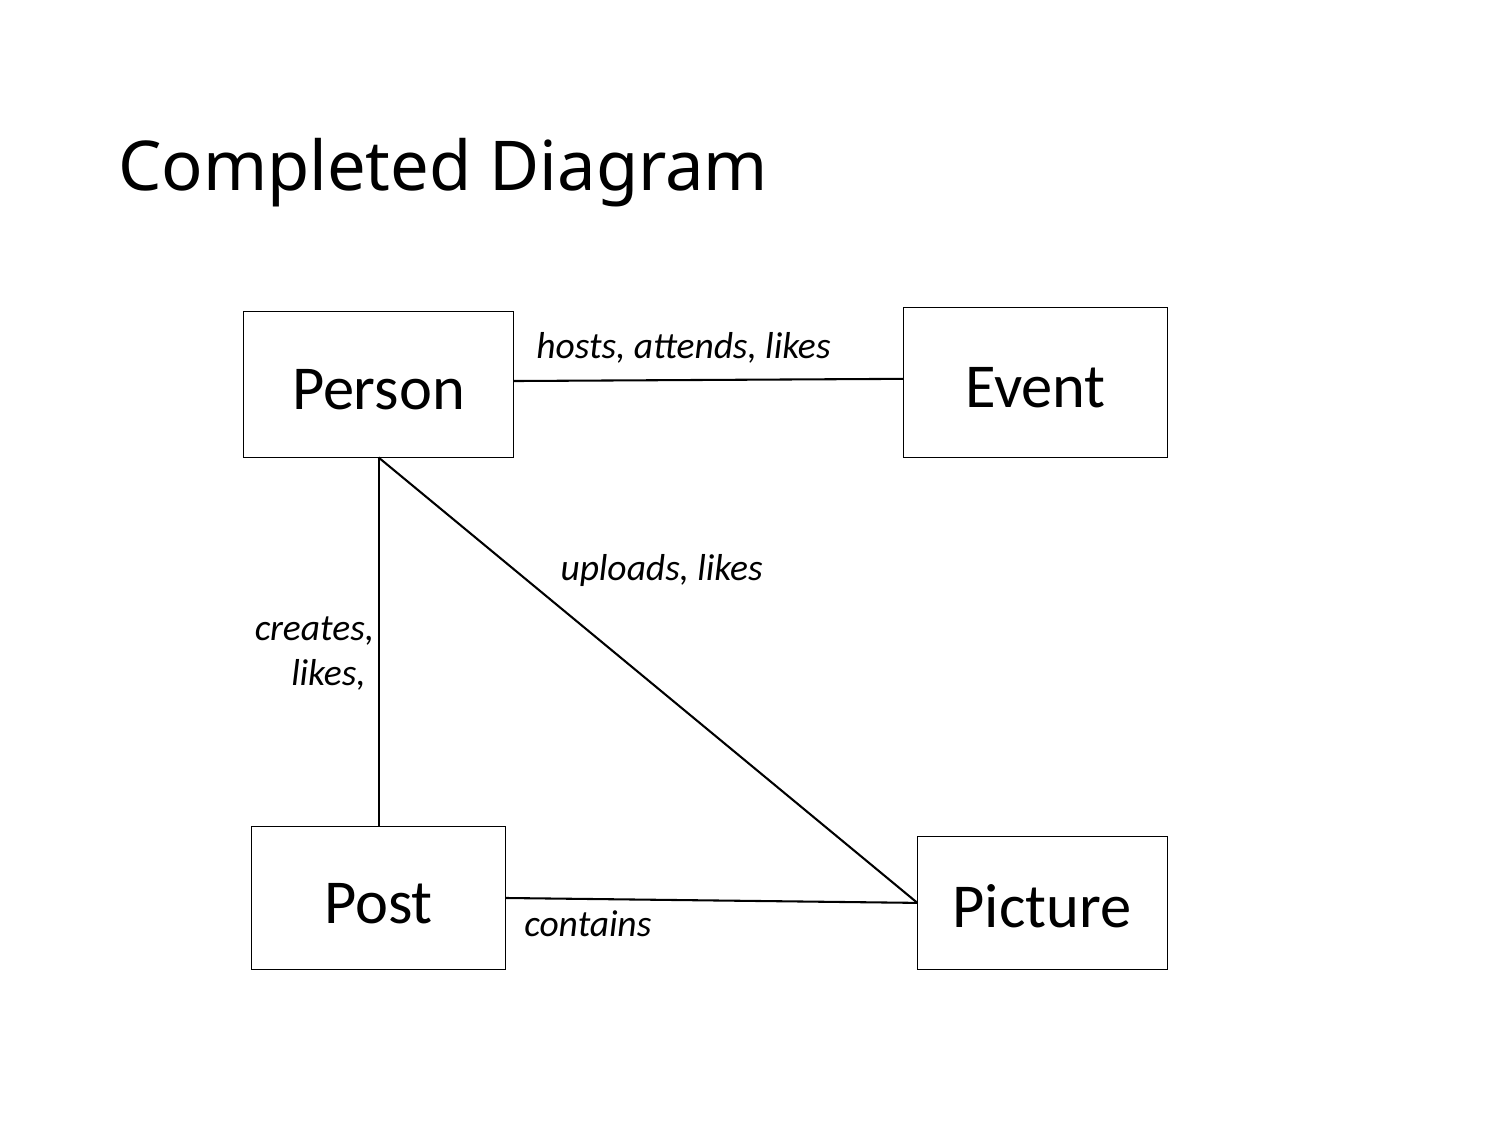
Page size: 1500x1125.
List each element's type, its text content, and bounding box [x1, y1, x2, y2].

text_box creates, likes, [239, 595, 378, 701]
title Completed Diagram [103, 59, 1397, 278]
text_box Person [243, 311, 514, 458]
text_box hosts, attends, likes [521, 313, 846, 373]
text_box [378, 457, 918, 903]
text_box Event [903, 307, 1168, 458]
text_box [505, 897, 918, 903]
text_box contains [509, 903, 667, 952]
text_box Picture [917, 836, 1168, 970]
text_box Post [251, 826, 506, 970]
